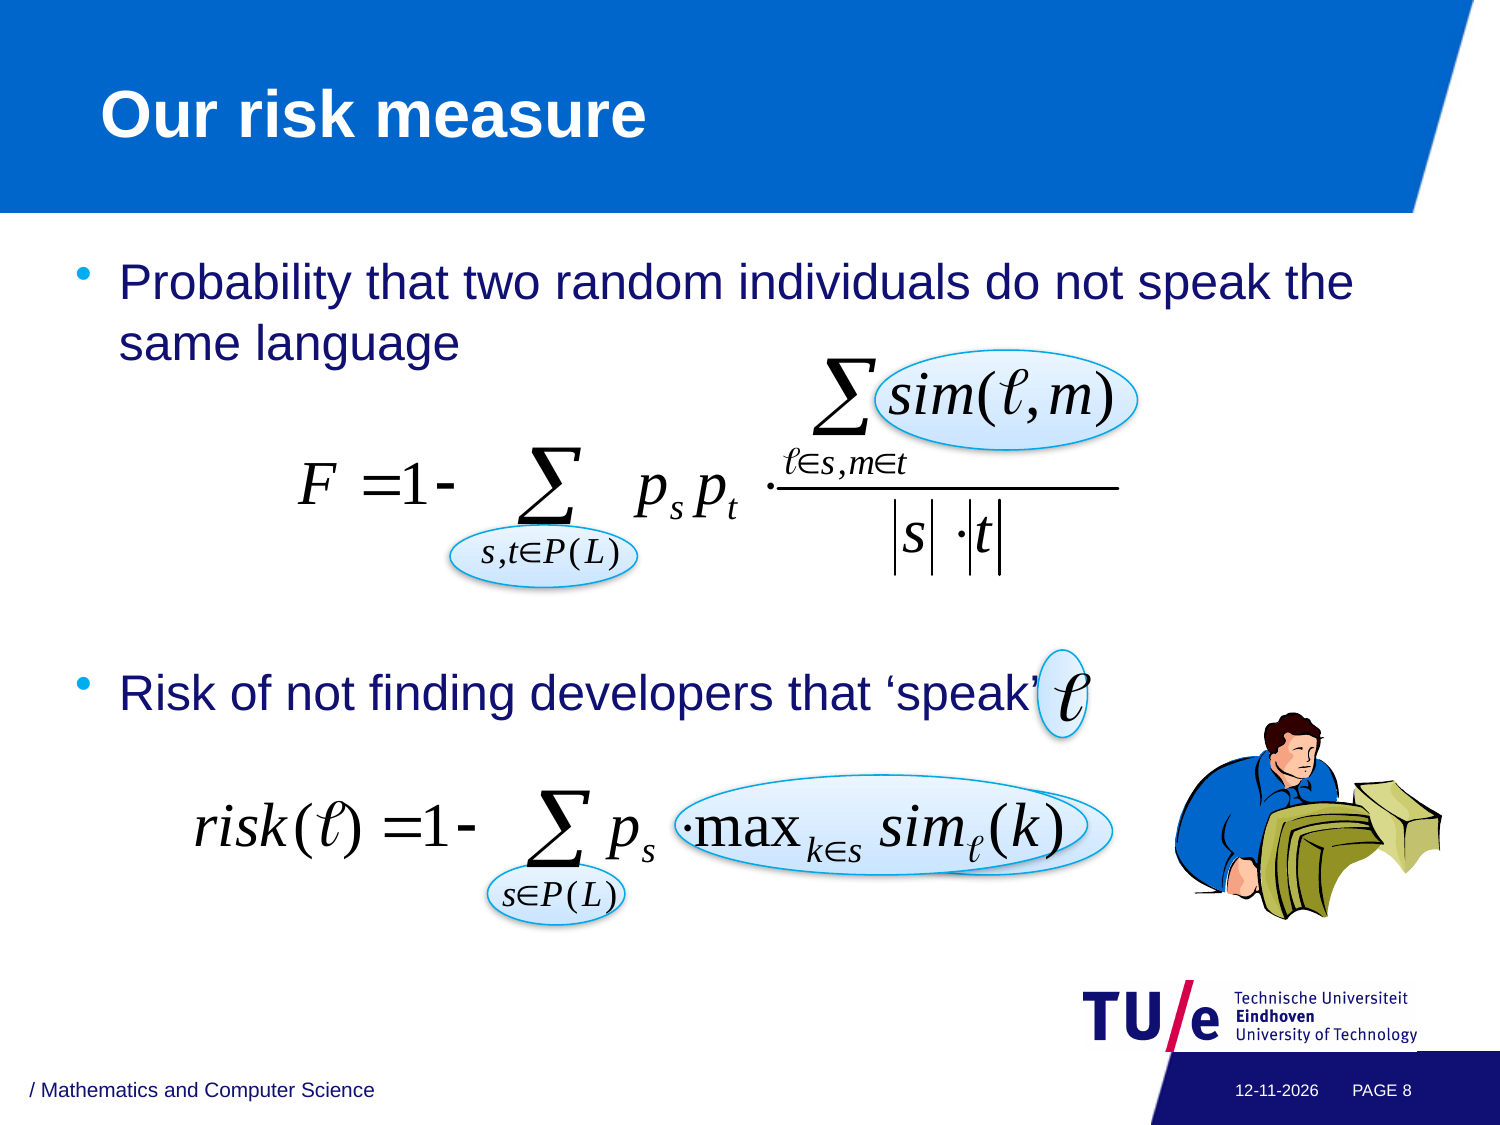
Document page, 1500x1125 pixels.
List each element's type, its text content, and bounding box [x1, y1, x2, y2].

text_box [449, 596, 1088, 926]
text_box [286, 347, 1132, 588]
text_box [183, 778, 1075, 926]
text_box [1091, 349, 1138, 710]
picture [1083, 980, 1500, 1125]
list Probability that two random individuals do not speak the same language Risk of not finding developers that ‘speak’ [74, 249, 1387, 913]
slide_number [1234, 1073, 1342, 1106]
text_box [1091, 712, 1443, 920]
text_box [1040, 660, 1101, 738]
slide_number PAGE 7 [1352, 1073, 1453, 1106]
picture [0, 0, 1474, 213]
footer / Mathematics and Computer Science [29, 1073, 620, 1106]
title Our risk measure [100, 35, 1417, 187]
